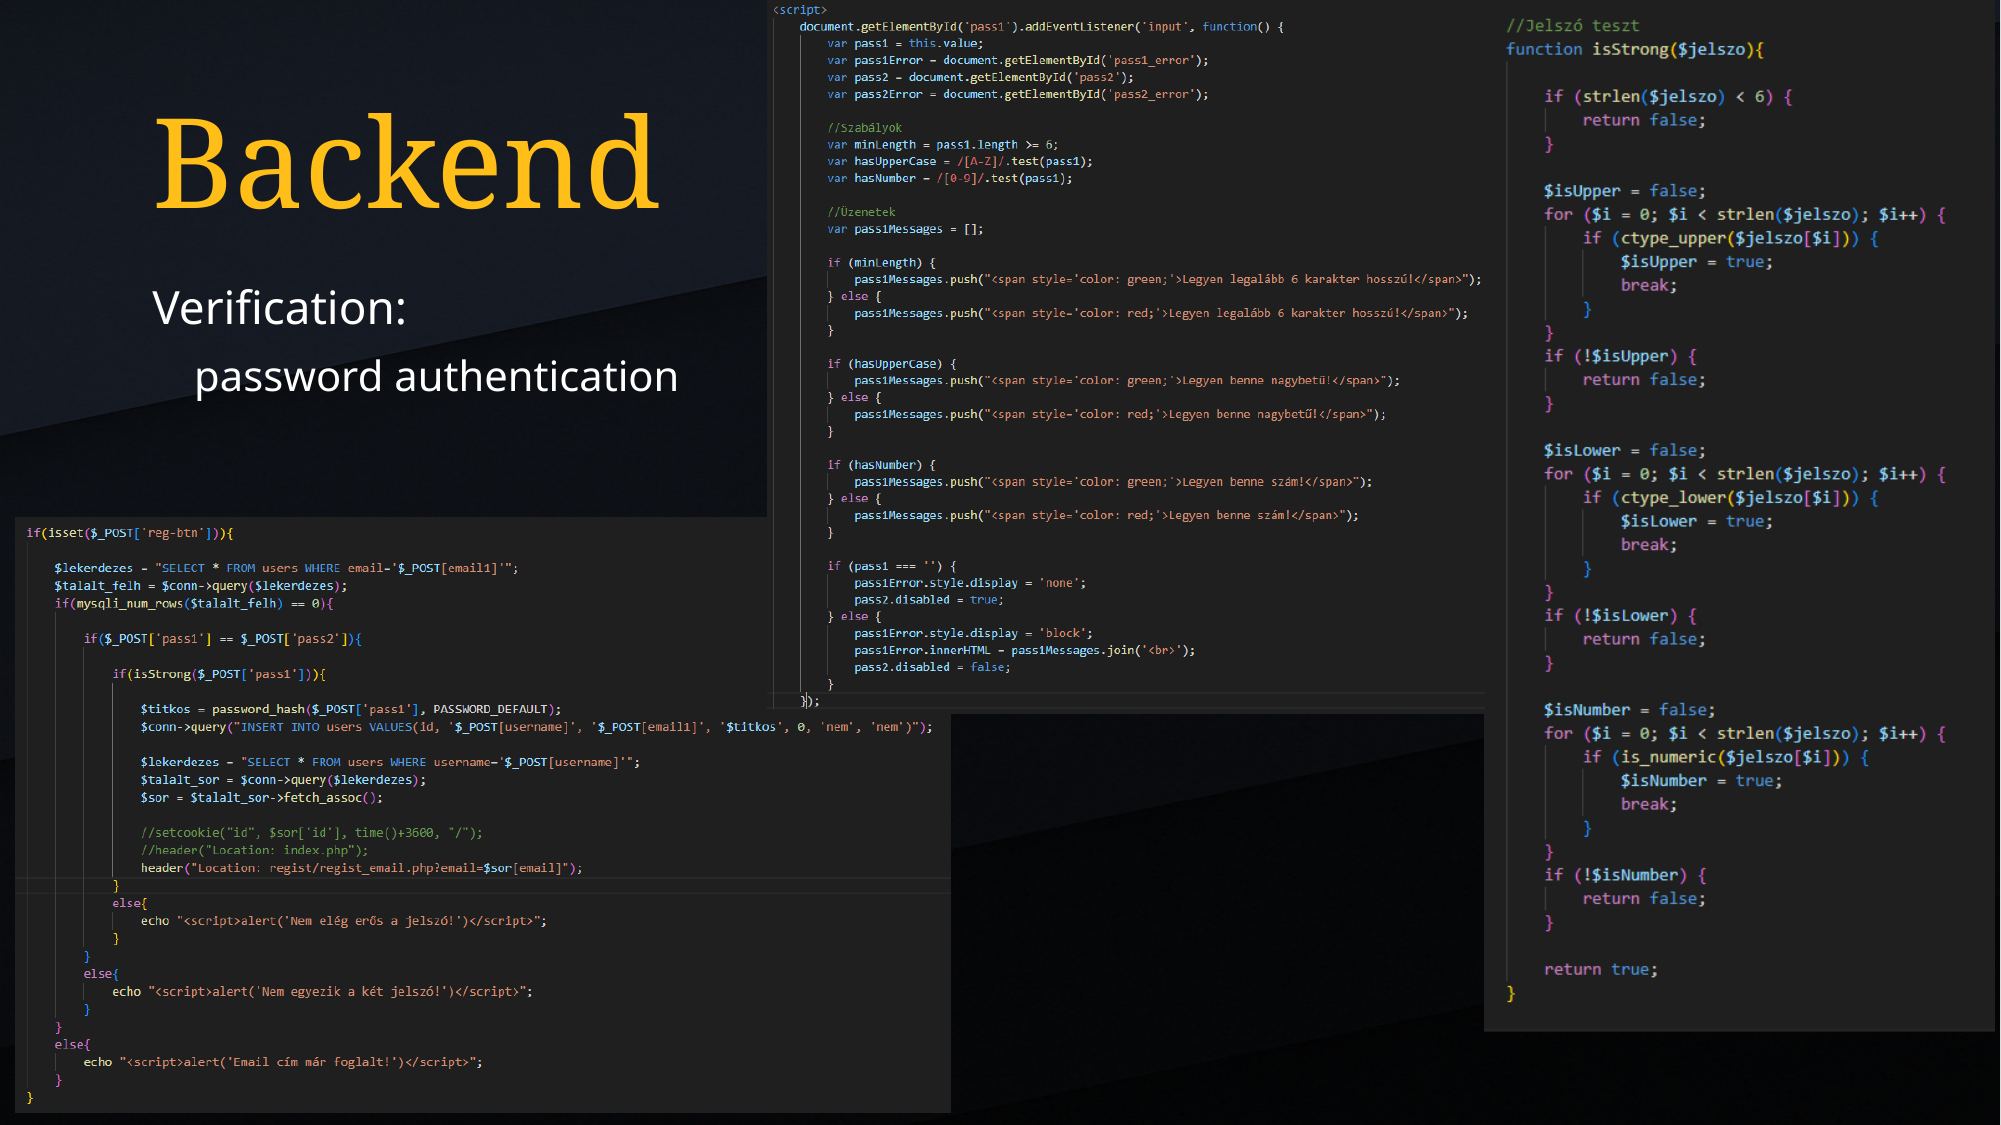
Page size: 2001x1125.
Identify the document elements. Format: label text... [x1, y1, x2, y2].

list Verification: password authentication [137, 277, 761, 516]
picture [0, 0, 2001, 1125]
title Backend [137, 59, 761, 277]
list Verification: password authentication [955, 723, 1863, 1082]
